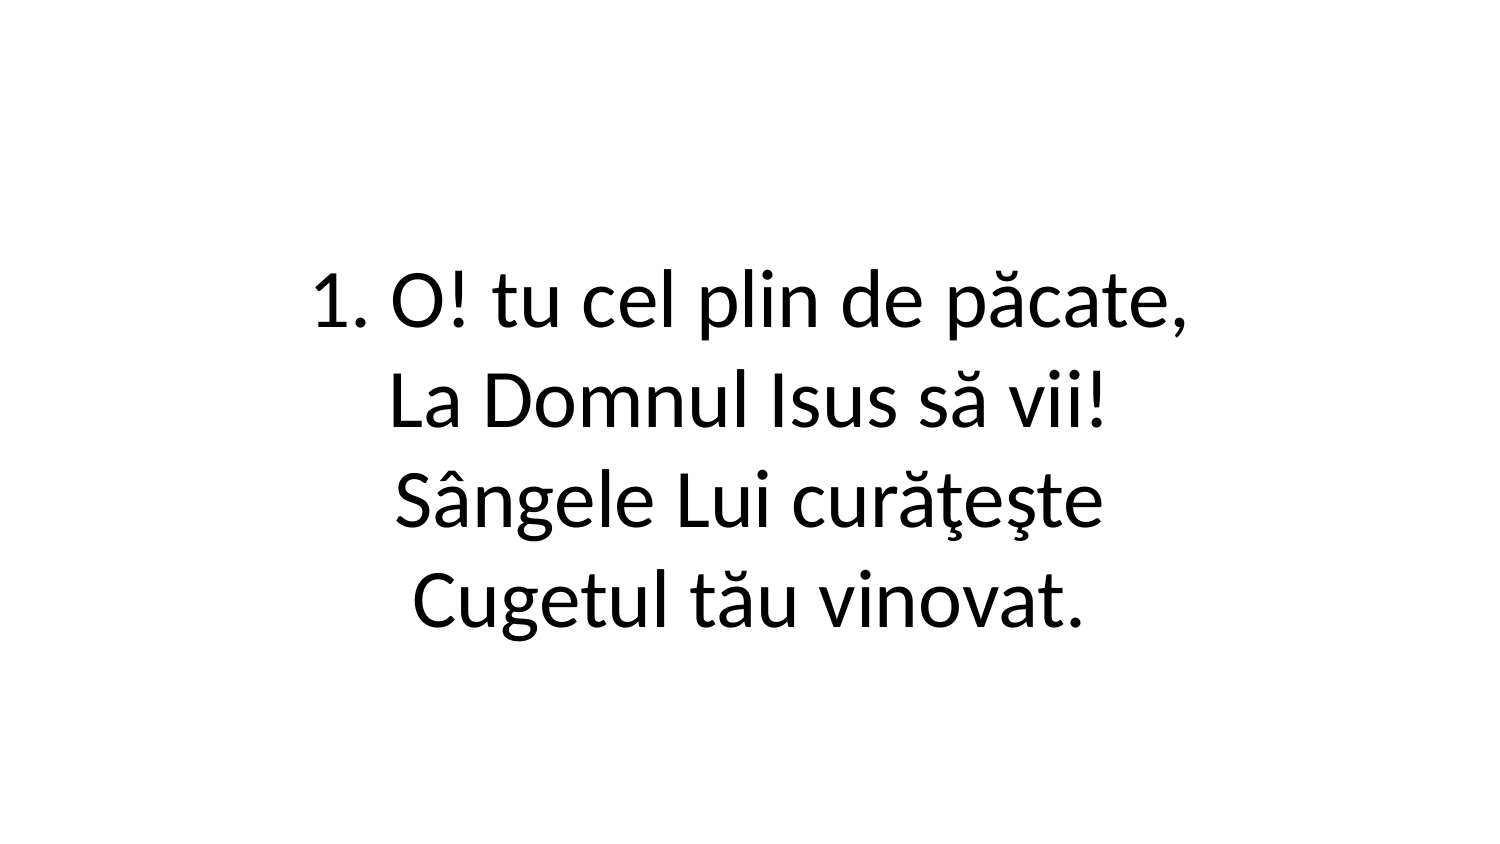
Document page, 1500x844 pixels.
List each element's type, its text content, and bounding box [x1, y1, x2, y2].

text_box 1. O! tu cel plin de păcate, La Domnul Isus să vii! Sângele Lui curăţeşte Cugetul tău vinovat. [293, 192, 1207, 652]
